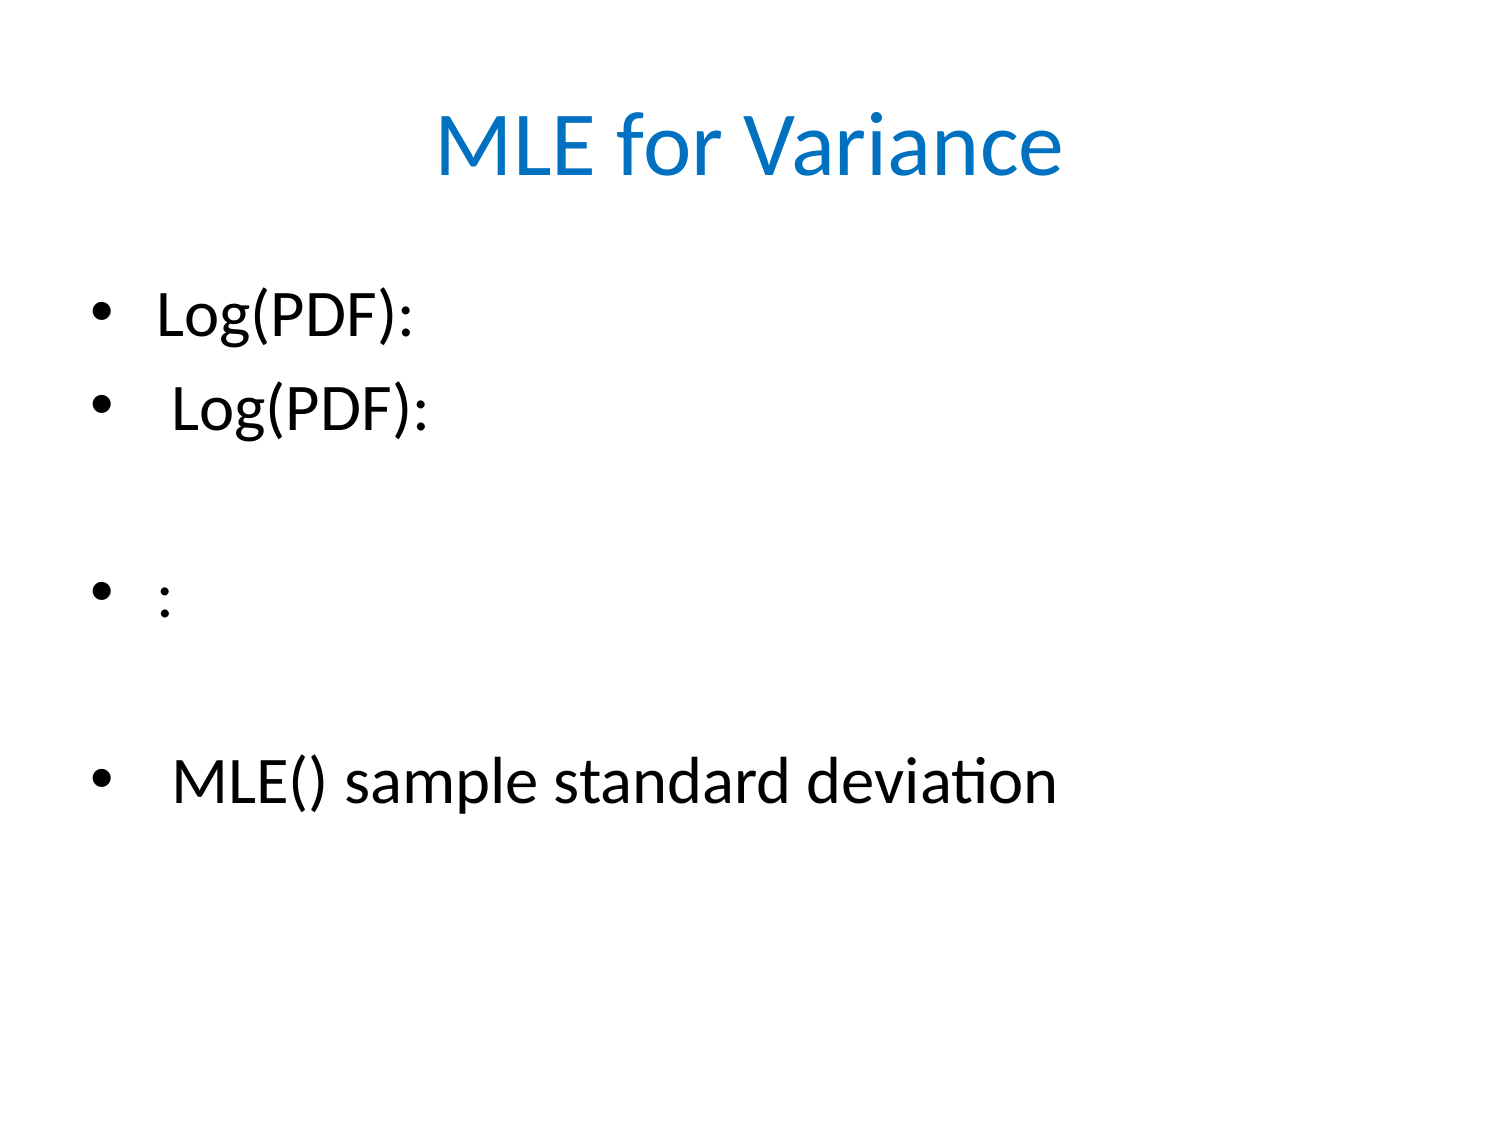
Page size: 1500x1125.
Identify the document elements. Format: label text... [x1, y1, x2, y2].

title MLE for Variance [75, 45, 1425, 233]
